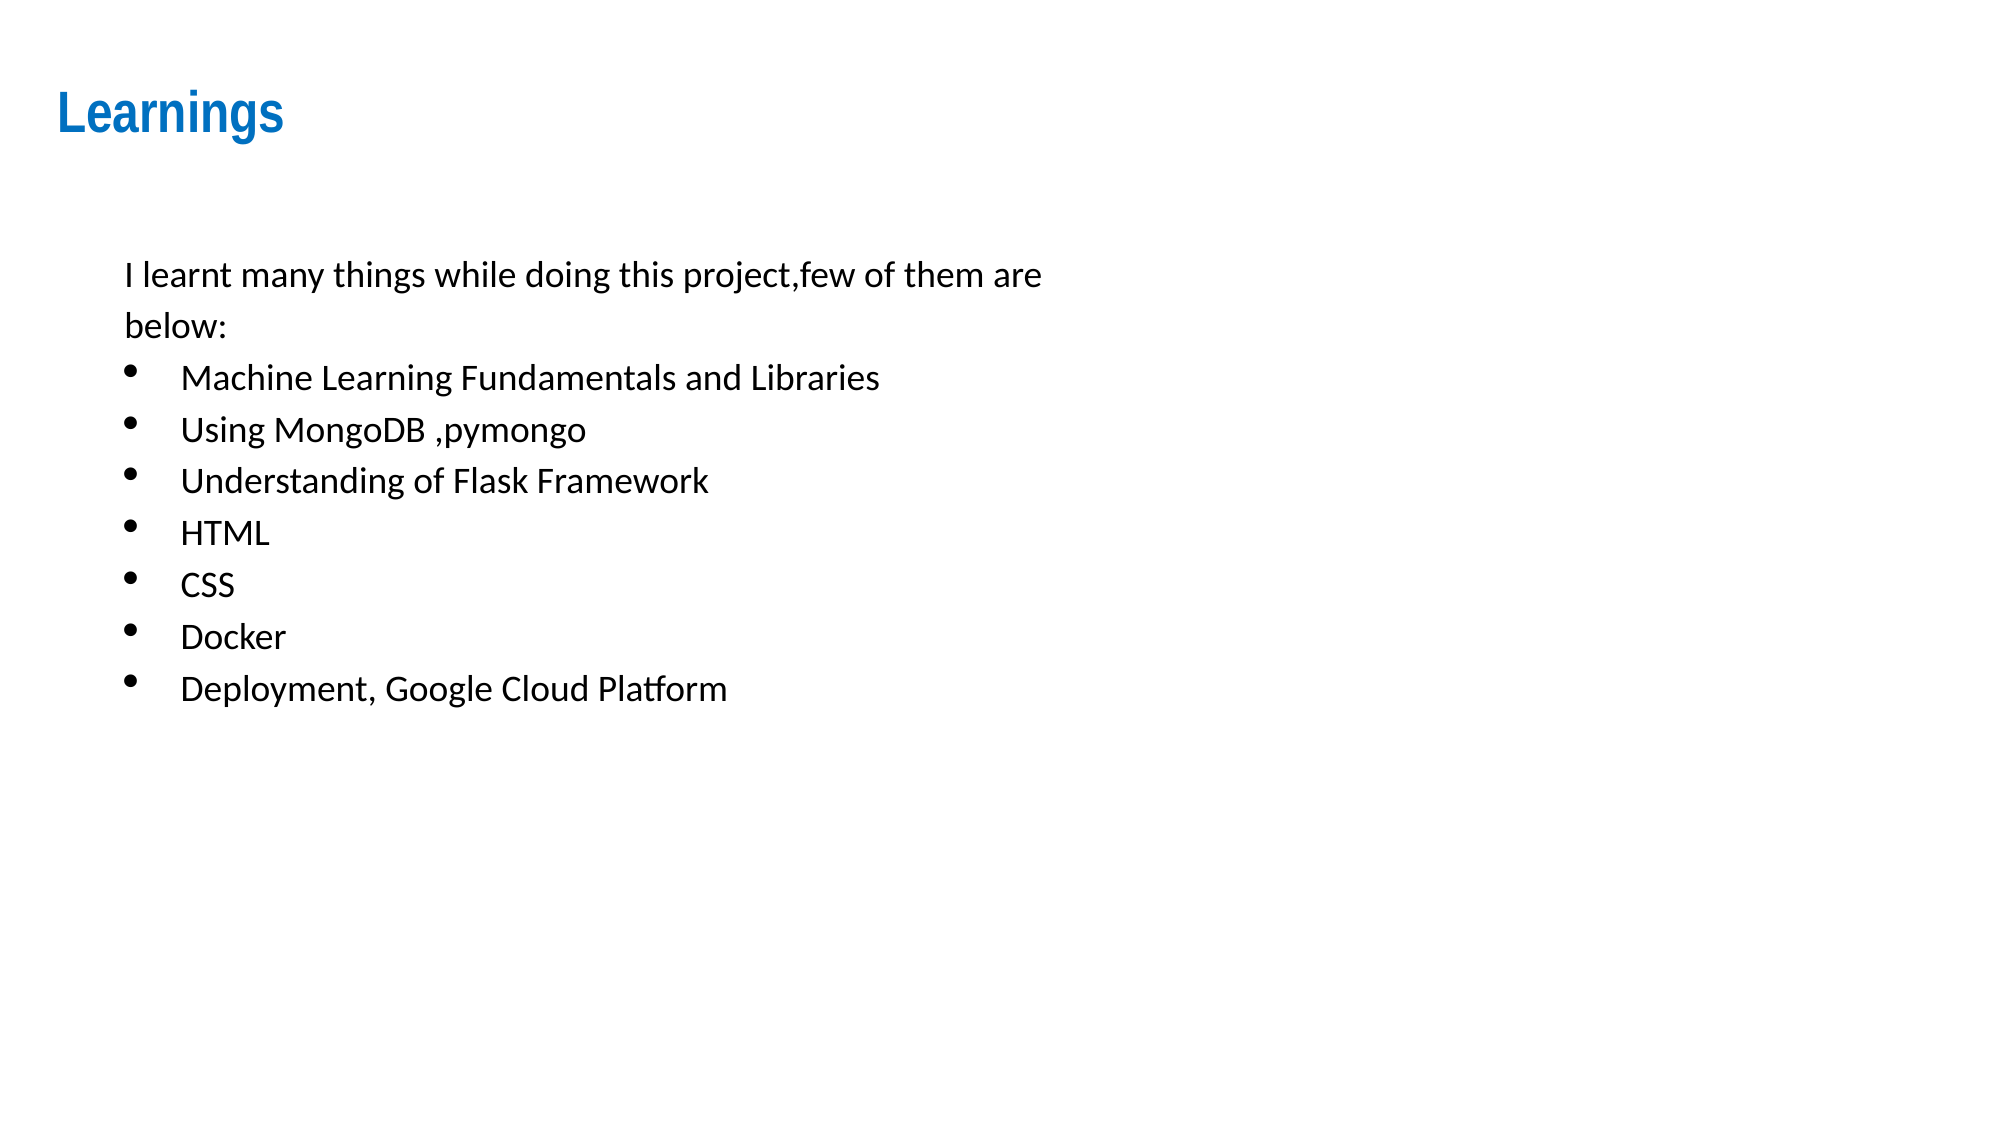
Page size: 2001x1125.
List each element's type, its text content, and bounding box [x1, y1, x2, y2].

text_box I learnt many things while doing this project,few of them are below: Machine Learning Fundamentals and Libraries Using MongoDB ,pymongo Understanding of Flask Framework HTML CSS Docker Deployment, Google Cloud Platform [109, 235, 1110, 716]
text_box Learnings [42, 66, 1452, 152]
